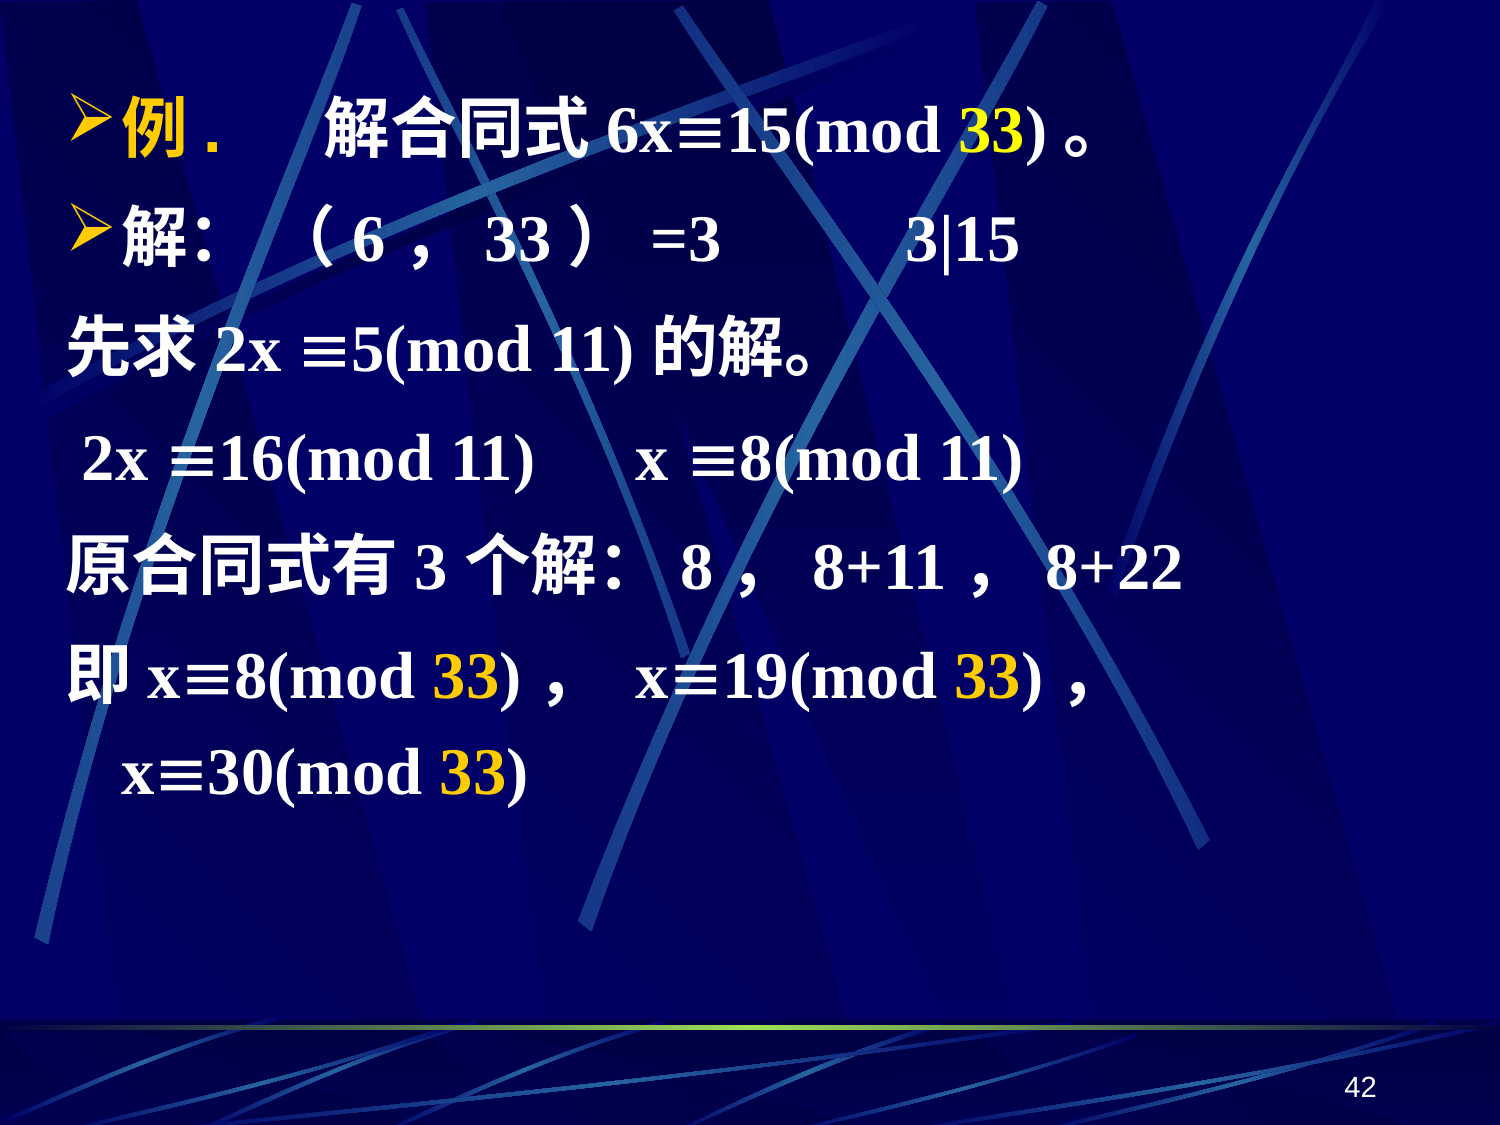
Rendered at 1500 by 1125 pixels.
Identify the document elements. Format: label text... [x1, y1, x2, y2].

list 例. 解合同式6x15(mod 33)。 解： （6，33）=3 3|15 先求2x 5(mod 11)的解。 2x 16(mod 11) x 8(mod 11) 原合同式有3个解：8，8+11，8+22 即x8(mod 33)， x19(mod 33)， x30(mod 33) [50, 62, 1463, 1125]
slide_number 42 [1079, 1035, 1393, 1111]
